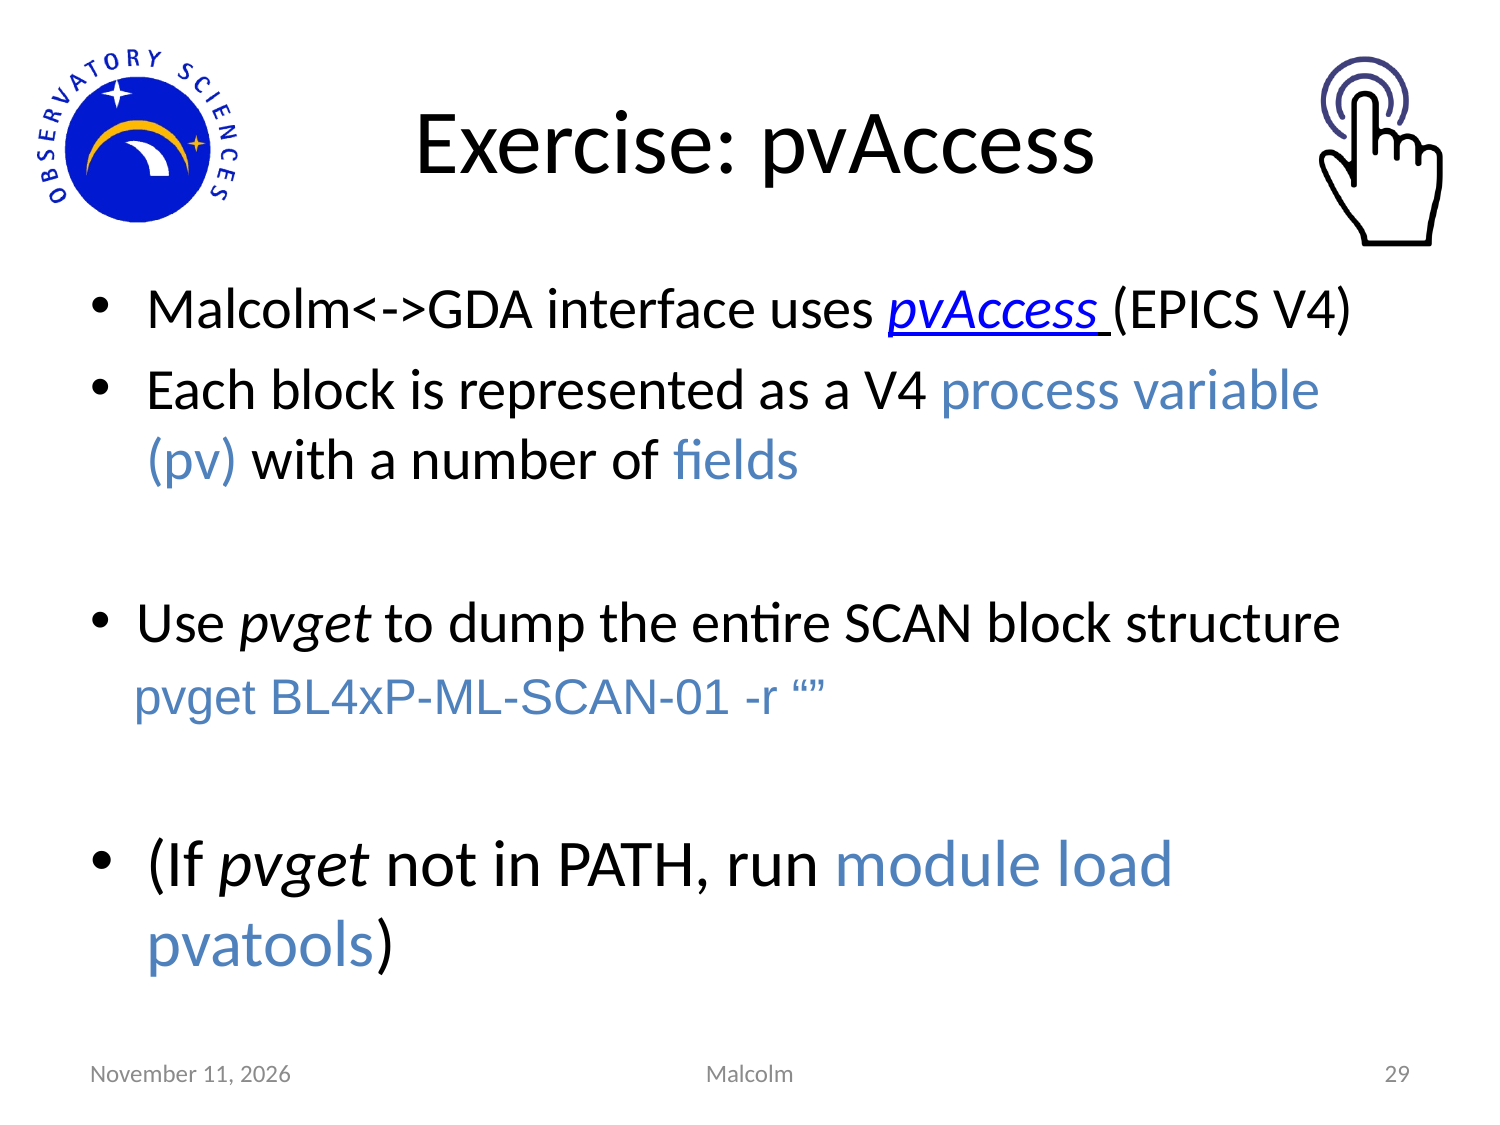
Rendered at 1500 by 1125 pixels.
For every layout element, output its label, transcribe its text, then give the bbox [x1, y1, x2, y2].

title Exercise: pvAccess [253, 42, 1258, 231]
footer Malcolm [512, 1042, 988, 1103]
list Malcolm<->GDA interface uses pvAccess (EPICS V4) Each block is represented as a V4 process variable (pv) with a number of fields Use pvget to dump the entire SCAN block structure pvget BL4xP-ML-SCAN-01 -r “” (If pvget not in PATH, run module load pvatools) [75, 262, 1425, 1005]
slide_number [75, 1042, 425, 1103]
slide_number 29 [1074, 1042, 1425, 1103]
picture [1312, 49, 1447, 252]
picture [37, 49, 238, 223]
